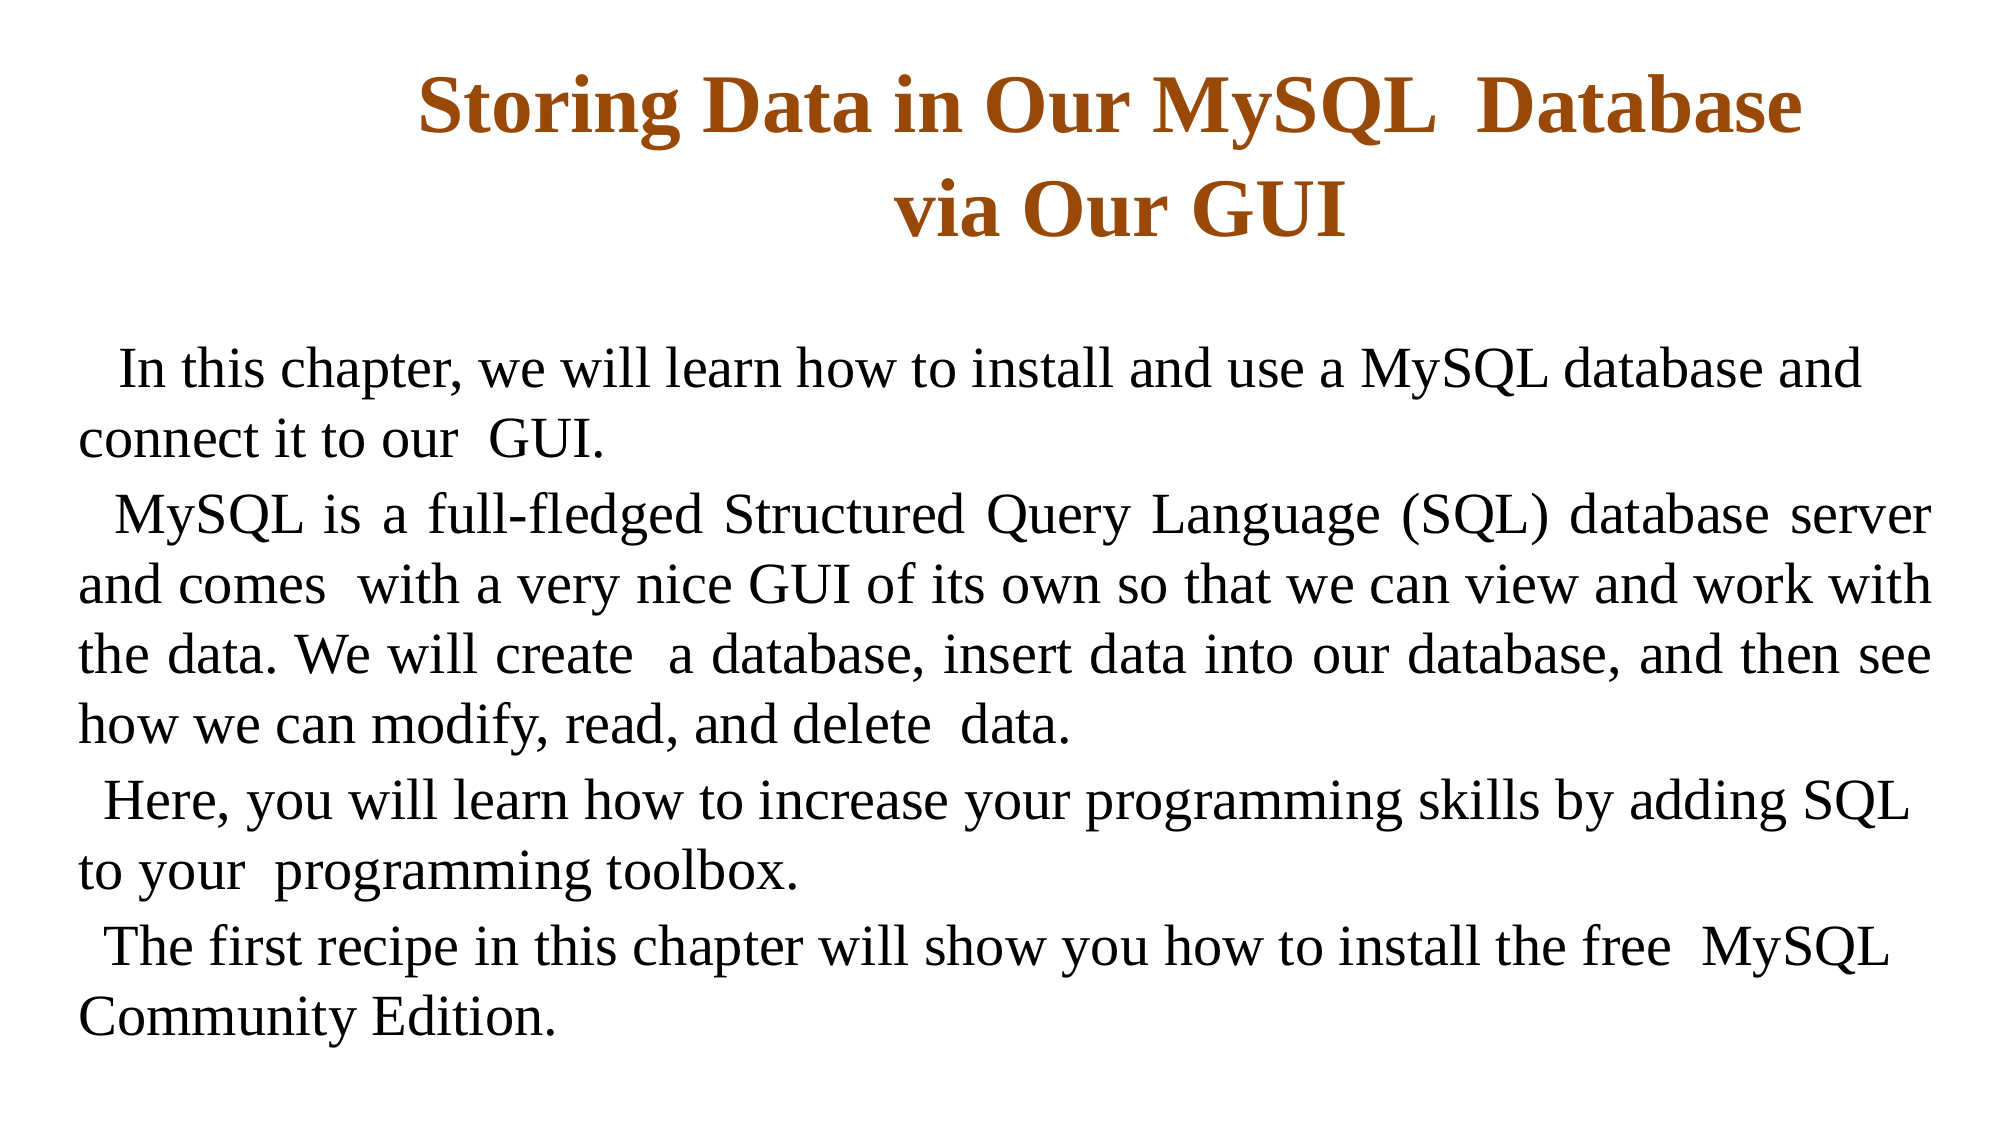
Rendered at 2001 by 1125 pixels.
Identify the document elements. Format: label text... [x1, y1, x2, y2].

list Storing Data in Our MySQL Database via Our GUI In this chapter, we will learn how to install and use a MySQL database and connect it to our GUI. MySQL is a full-fledged Structured Query Language (SQL) database server and comes with a very nice GUI of its own so that we can view and work with the data. We will create a database, insert data into our database, and then see how we can modify, read, and delete data. Here, you will learn how to increase your programming skills by adding SQL to your programming toolbox. The first recipe in this chapter will show you how to install the free MySQL Community Edition. [75, 45, 1938, 1048]
